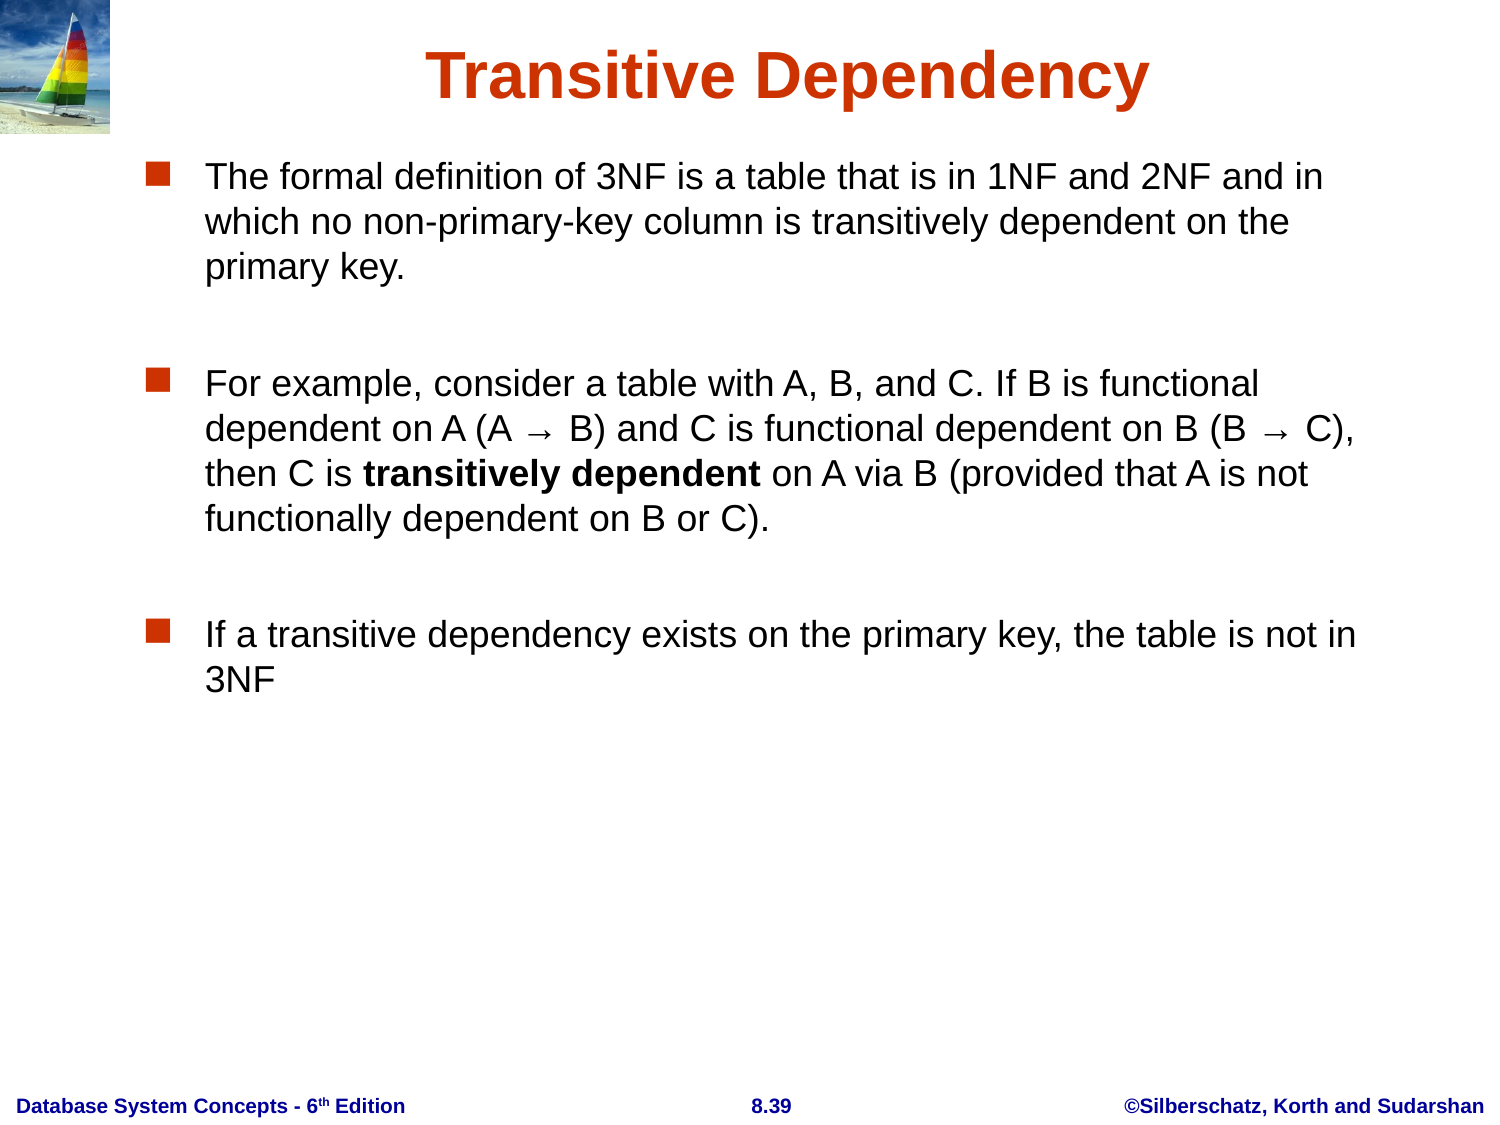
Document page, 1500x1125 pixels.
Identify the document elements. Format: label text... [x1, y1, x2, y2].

picture [0, 0, 110, 134]
list The formal definition of 3NF is a table that is in 1NF and 2NF and in which no non-primary-key column is transitively dependent on the primary key. For example, consider a table with A, B, and C. If B is functional dependent on A (A → B) and C is functional dependent on B (B → C), then C is transitively dependent on A via B (provided that A is not functionally dependent on B or C). If a transitive dependency exists on the primary key, the table is not in 3NF [133, 145, 1391, 1010]
title Transitive Dependency [126, 19, 1451, 120]
